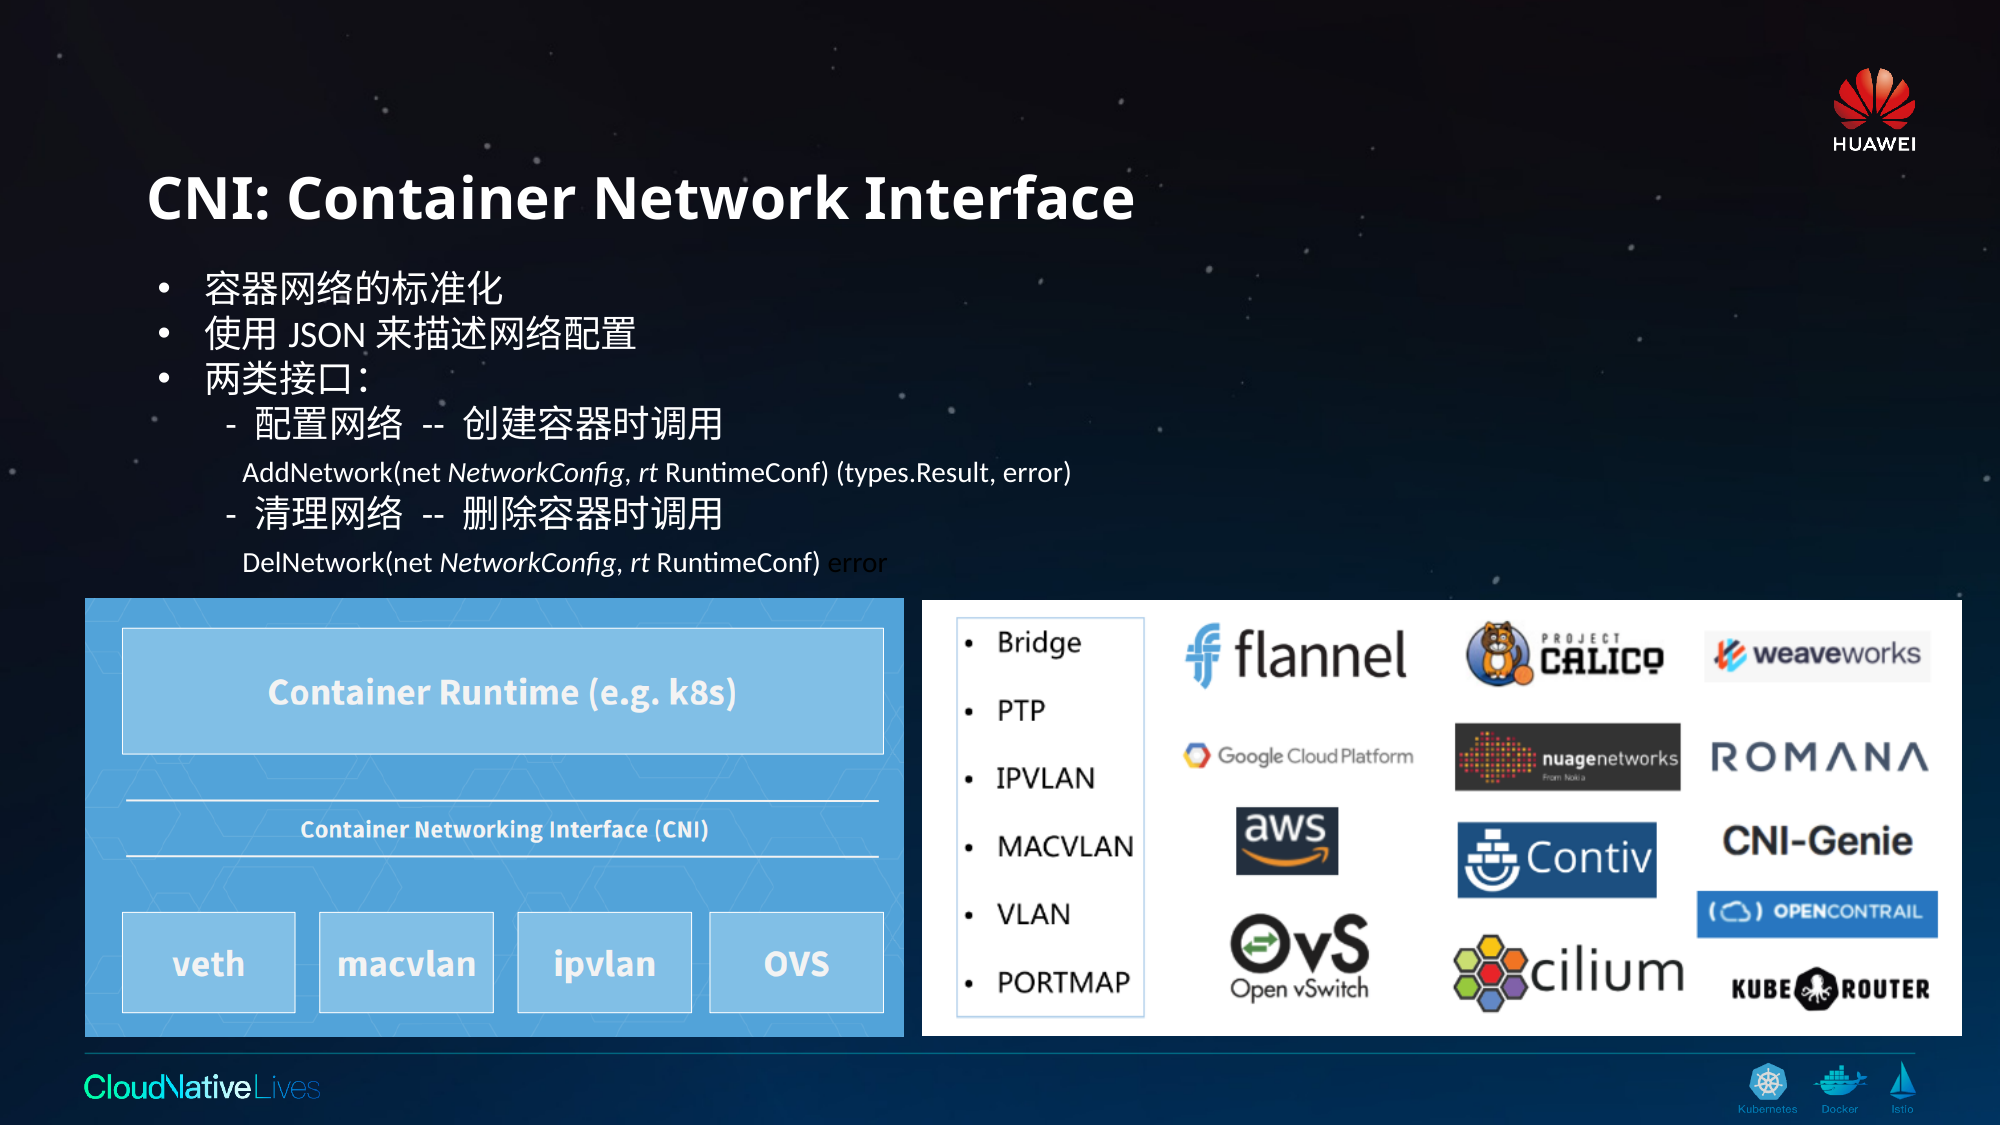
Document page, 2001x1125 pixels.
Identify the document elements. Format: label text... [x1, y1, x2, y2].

picture [0, 0, 2000, 1125]
title CNI: Container Network Interface [131, 153, 1779, 239]
text_box 容器网络的标准化 使用JSON来描述网络配置 两类接口： - 配置网络 -- 创建容器时调用 AddNetwork(net NetworkConfig, rt RuntimeConf) (types.Result, error) - 清理网络 -- 删除容器时调用 DelNetwork(net NetworkConfig, rt RuntimeConf) error [142, 257, 1163, 588]
